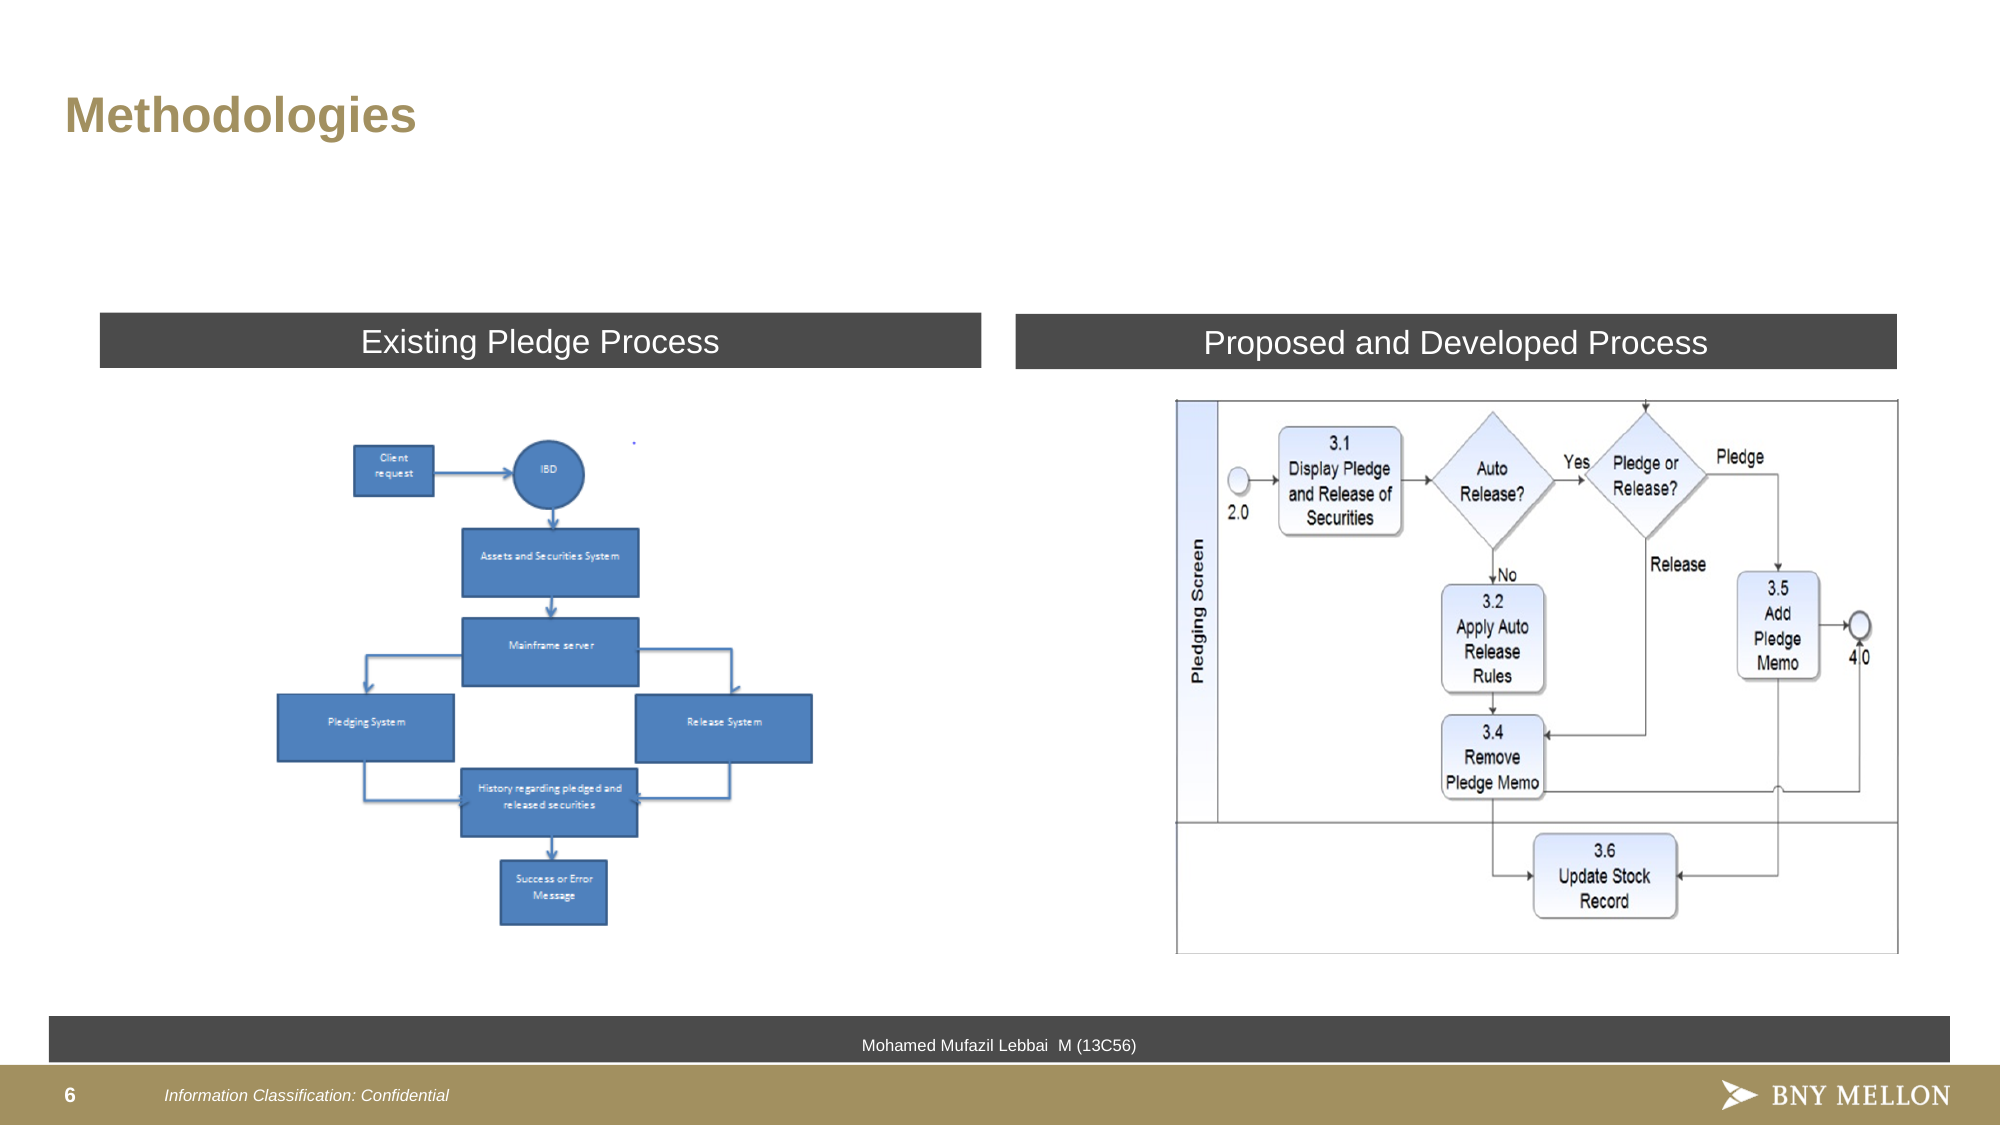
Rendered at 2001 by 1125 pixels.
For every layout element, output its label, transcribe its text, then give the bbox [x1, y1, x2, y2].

list Existing Pledge Process [99, 312, 982, 368]
picture [1722, 1080, 1950, 1110]
list Mohamed Mufazil Lebbai M (13C56) [48, 1016, 1950, 1063]
title Methodologies [49, 75, 1950, 151]
list Proposed and Developed Process [1015, 313, 1897, 370]
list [245, 399, 837, 954]
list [1174, 399, 1900, 954]
